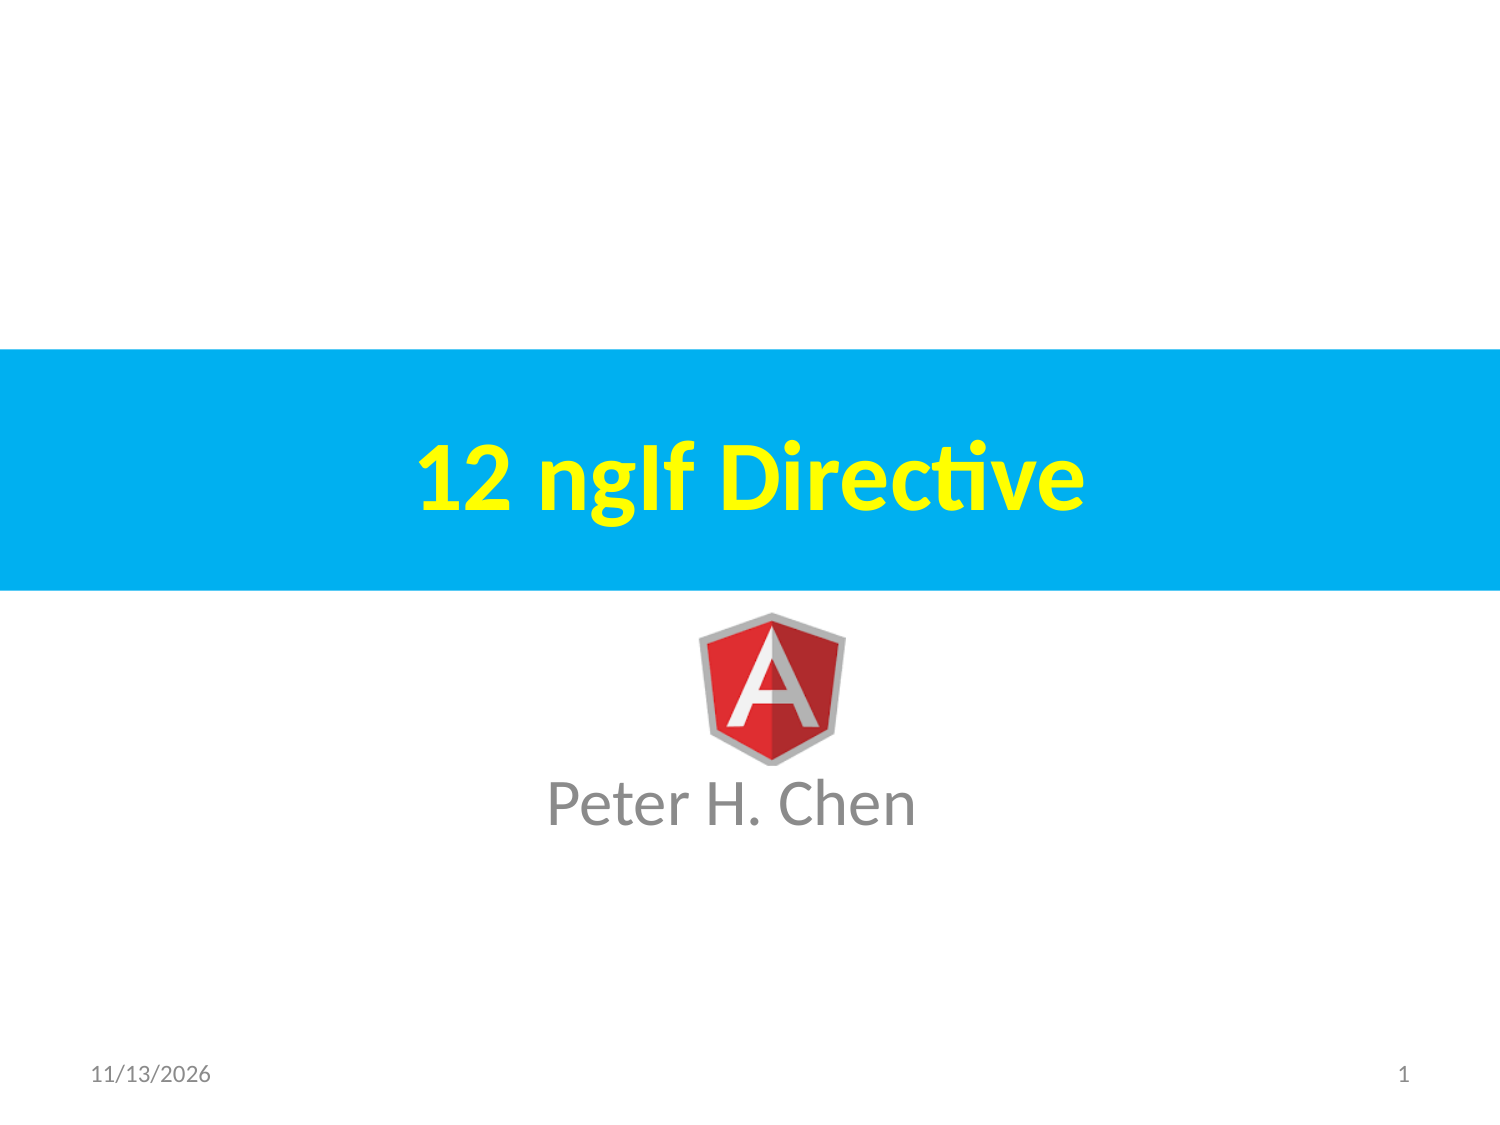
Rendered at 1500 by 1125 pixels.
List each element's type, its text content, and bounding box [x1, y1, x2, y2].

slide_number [75, 1042, 425, 1103]
slide_number 1 [1074, 1042, 1425, 1103]
picture [694, 609, 846, 771]
title 12 ngIf Directive [0, 349, 1500, 591]
subtitle Peter H. Chen [206, 751, 1257, 866]
